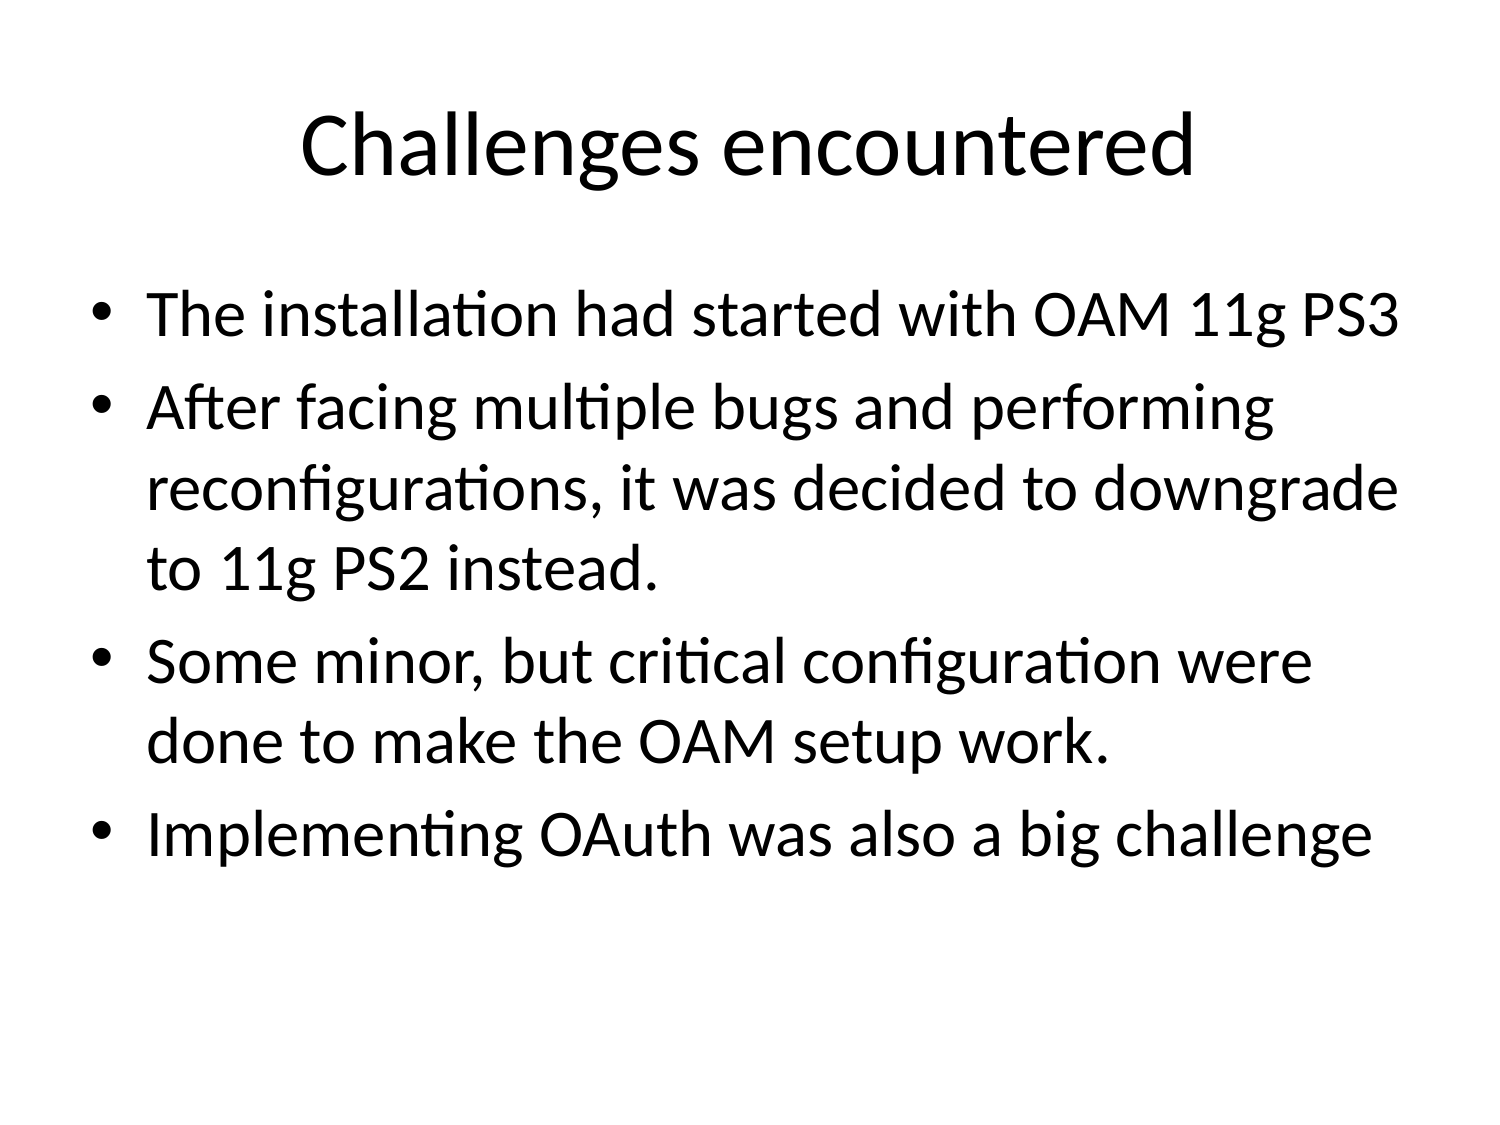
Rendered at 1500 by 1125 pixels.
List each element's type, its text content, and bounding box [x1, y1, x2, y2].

list The installation had started with OAM 11g PS3 After facing multiple bugs and performing reconfigurations, it was decided to downgrade to 11g PS2 instead. Some minor, but critical configuration were done to make the OAM setup work. Implementing OAuth was also a big challenge [75, 262, 1425, 1005]
title Challenges encountered [75, 45, 1425, 233]
